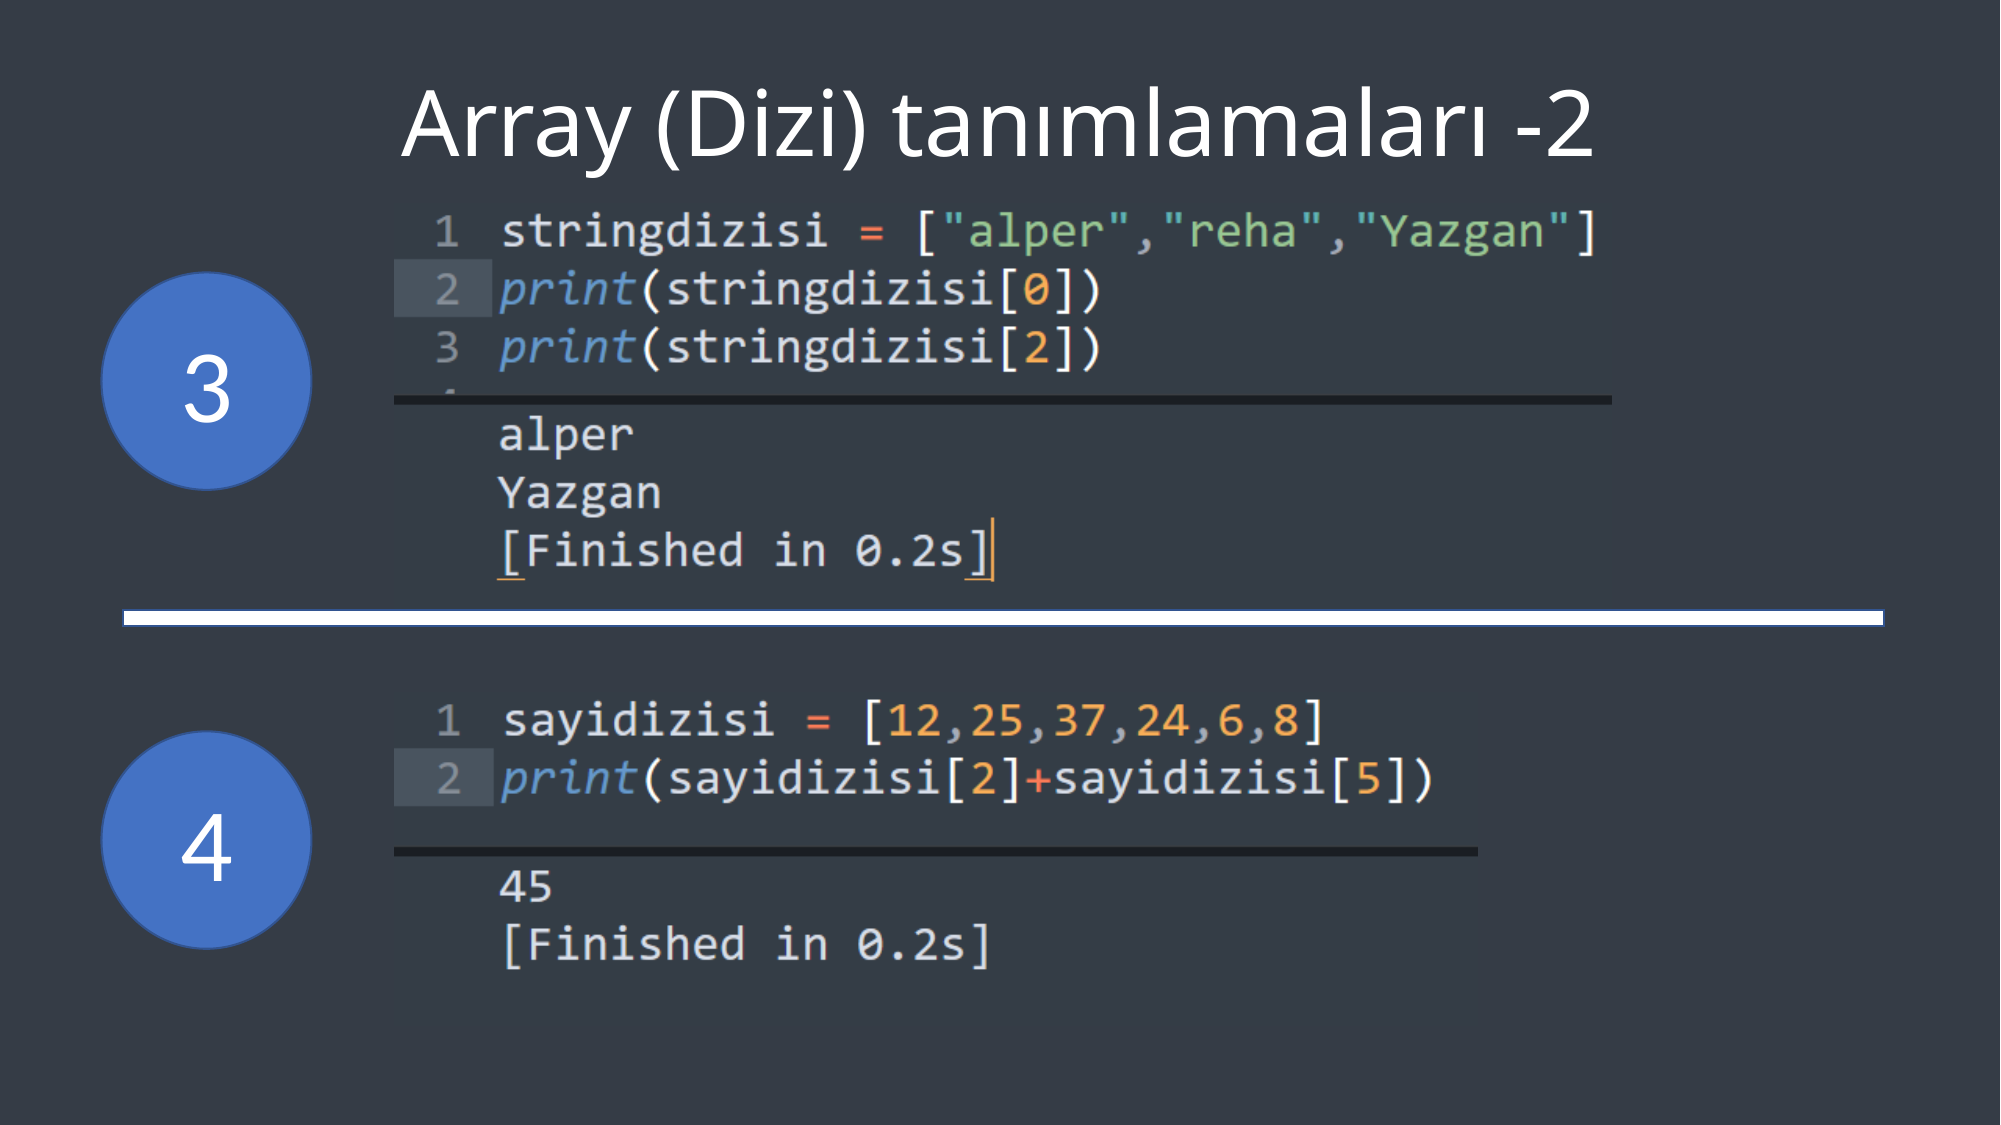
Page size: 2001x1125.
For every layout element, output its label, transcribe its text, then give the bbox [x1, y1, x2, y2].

text_box 4 [100, 730, 313, 950]
title Array (Dizi) tanımlamaları -2 [137, 18, 1863, 236]
picture [394, 692, 1478, 1026]
text_box [122, 609, 1885, 627]
text_box 3 [100, 271, 313, 491]
picture [394, 203, 1612, 618]
